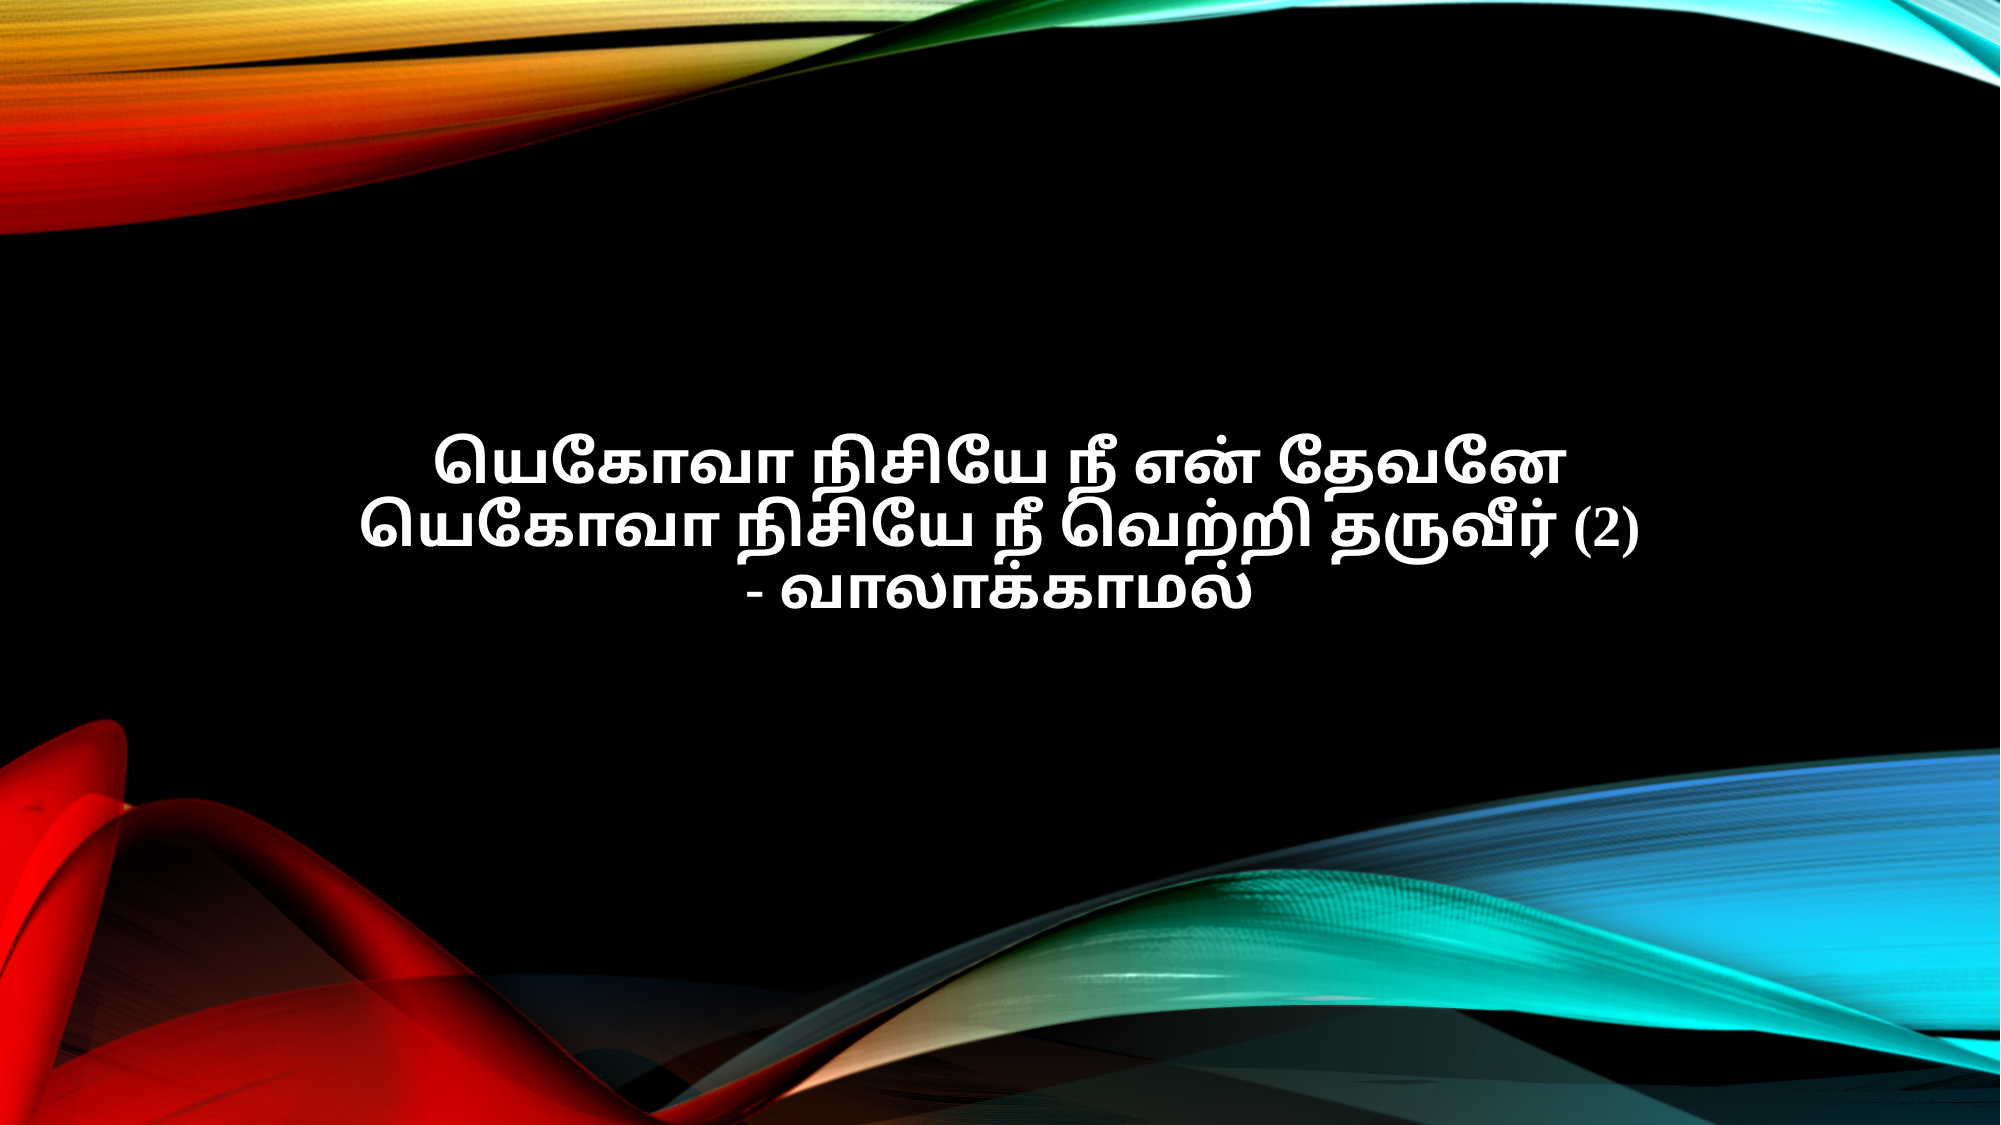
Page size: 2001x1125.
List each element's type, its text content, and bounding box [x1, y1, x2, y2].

subtitle யெகோவா நிசியே நீ என் தேவனே யெகோவா நிசியே நீ வெற்றி தருவீர் (2) - வாலாக்காமல் [0, 0, 2000, 1125]
